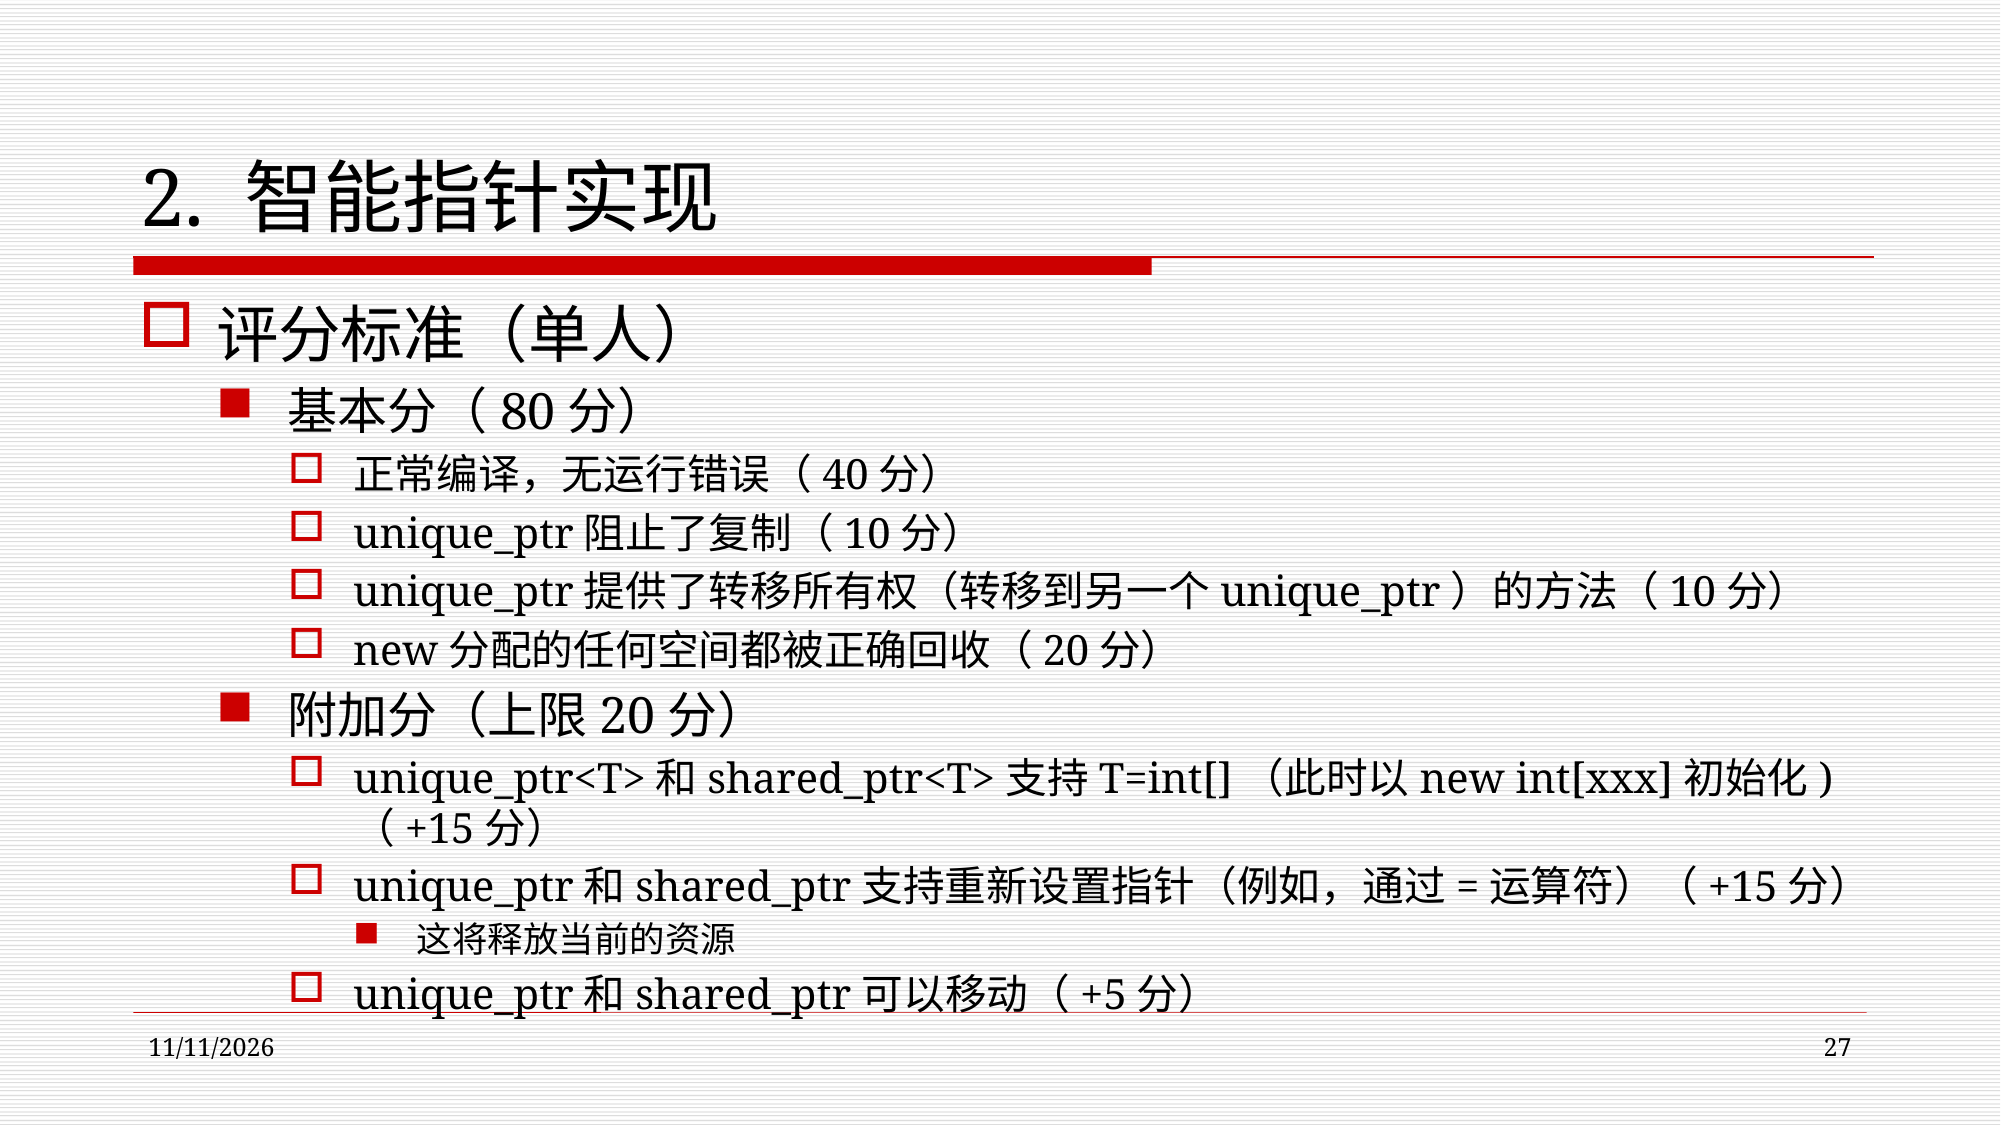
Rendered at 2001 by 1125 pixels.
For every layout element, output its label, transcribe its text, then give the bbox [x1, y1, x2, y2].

list 评分标准（单人） 基本分（80分） 正常编译，无运行错误（40分） unique_ptr阻止了复制（10分） unique_ptr提供了转移所有权（转移到另一个unique_ptr）的方法（10分） new分配的任何空间都被正确回收（20分） 附加分（上限20分） unique_ptr<T>和shared_ptr<T>支持T=int[]（此时以new int[xxx]初始化)（+15分） unique_ptr和shared_ptr支持重新设置指针（例如，通过=运算符）（+15分） 这将释放当前的资源 unique_ptr和shared_ptr可以移动（+5分） [123, 287, 1900, 988]
picture [0, 0, 2001, 1125]
title 2. 智能指针实现 [125, 50, 1876, 250]
slide_number 27 [1433, 1024, 1867, 1103]
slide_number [133, 1024, 567, 1103]
